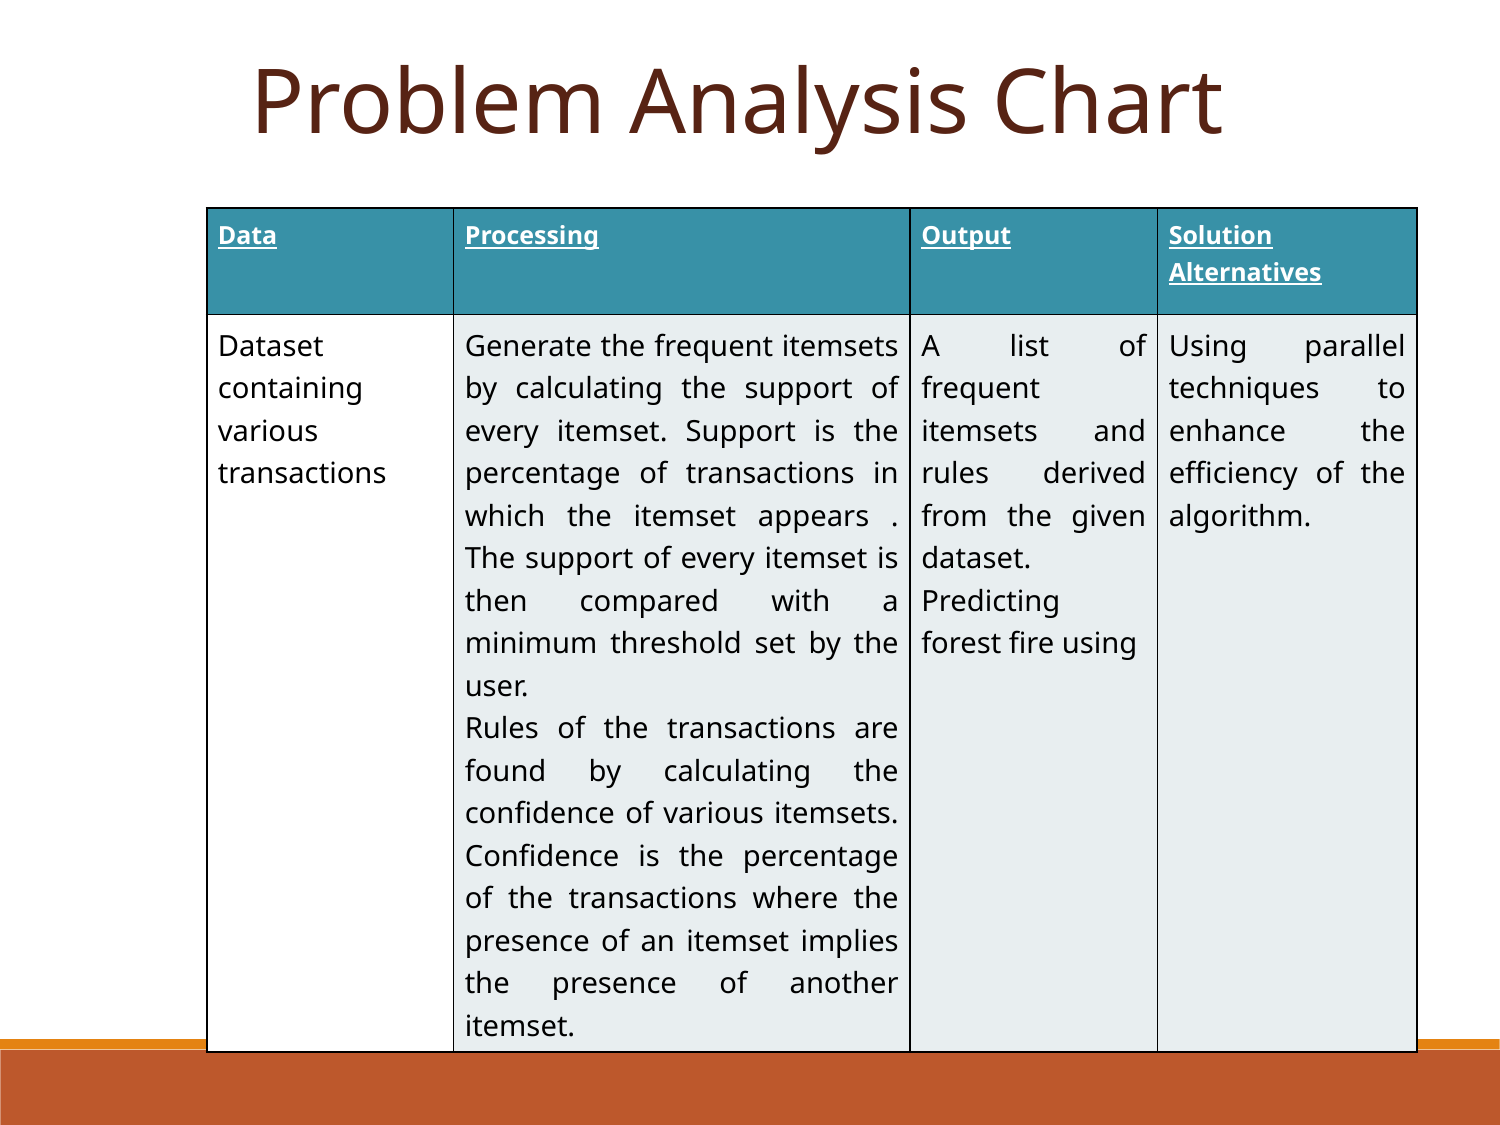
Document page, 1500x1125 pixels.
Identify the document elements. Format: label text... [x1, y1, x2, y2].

table_header Output [911, 209, 1157, 314]
table_header Solution Alternatives [1158, 209, 1416, 314]
table_cell A list of frequent itemsets and rules derived from the given dataset. Predicting forest fire using [911, 315, 1157, 1051]
text_box Problem Analysis Chart [235, 45, 1466, 150]
table_cell Dataset containing various transactions [208, 315, 453, 1051]
table_cell Generate the frequent itemsets by calculating the support of every itemset. Support is the percentage of transactions in which the itemset appears . The support of every itemset is then compared with a minimum threshold set by the user. Rules of the transactions are found by calculating the confidence of various itemsets. Confidence is the percentage of the transactions where the presence of an itemset implies the presence of another itemset. [454, 315, 909, 1051]
table_cell Using parallel techniques to enhance the efficiency of the algorithm. [1158, 315, 1416, 1051]
table_header Data [208, 209, 453, 314]
table_header Processing [454, 209, 909, 314]
